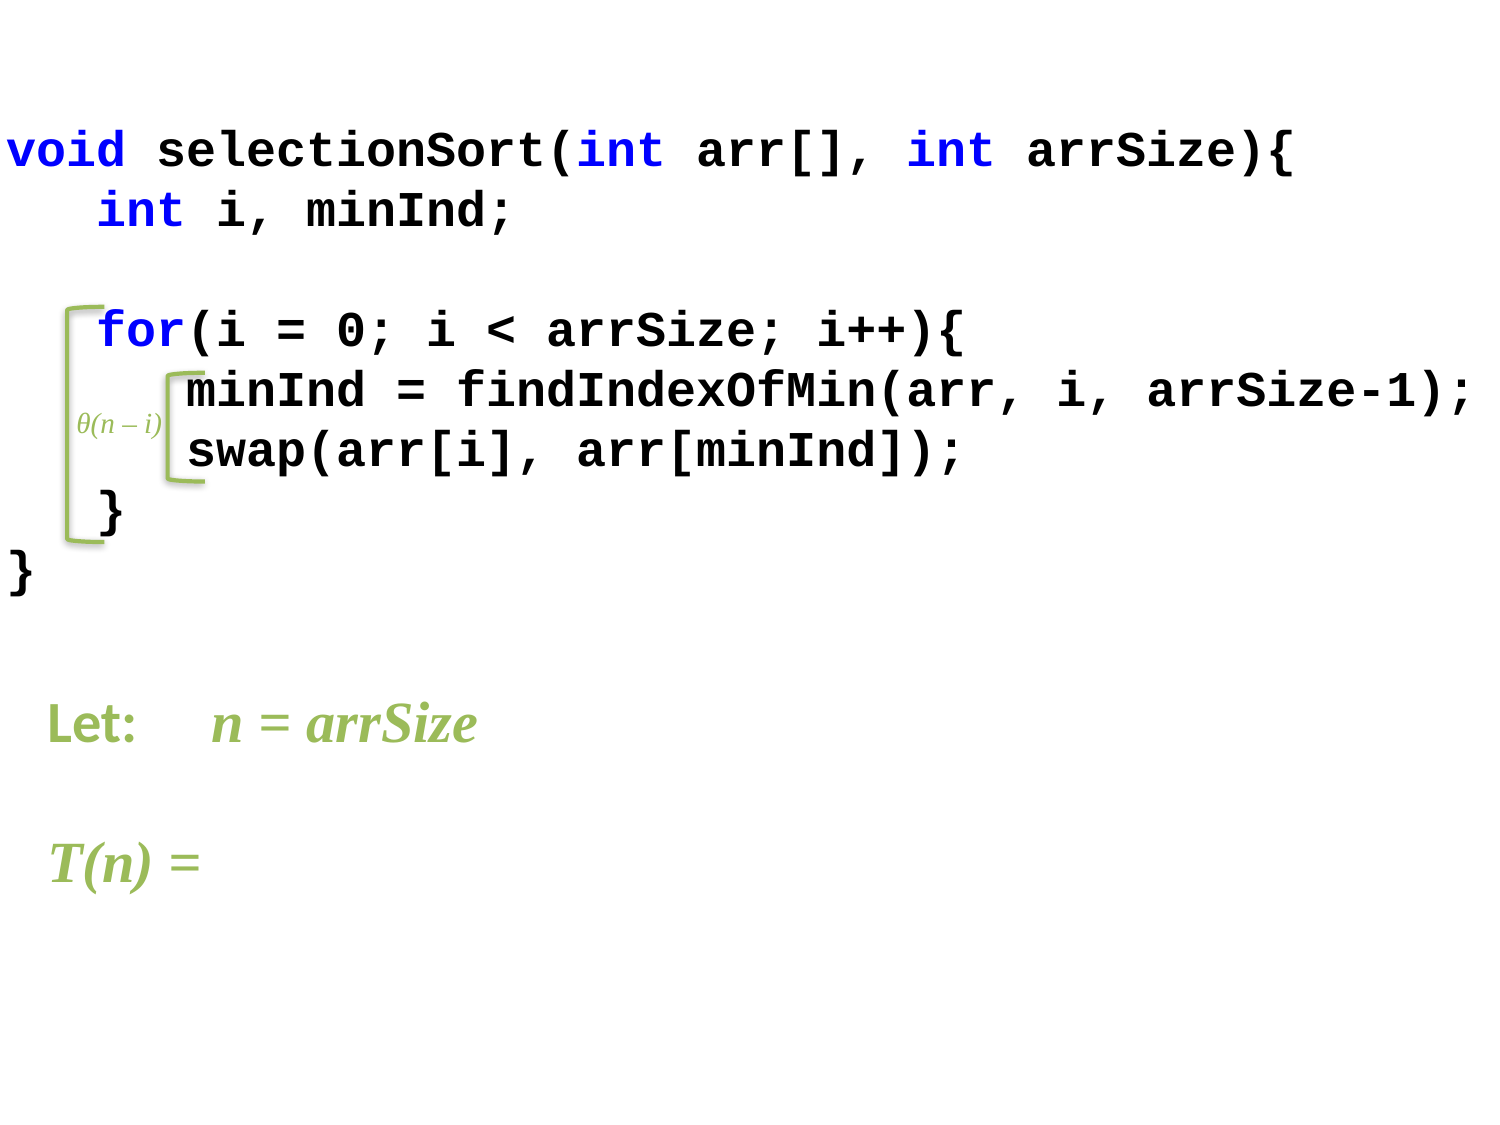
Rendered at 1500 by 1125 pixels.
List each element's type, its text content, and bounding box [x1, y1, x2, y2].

text_box [65, 304, 105, 545]
list void selectionSort(int arr[], int arrSize){ int i, minInd; for(i = 0; i < arrSize; i++){ minInd = findIndexOfMin(arr, i, arrSize-1); swap(arr[i], arr[minInd]); } } [0, 109, 1500, 782]
text_box [165, 370, 205, 397]
text_box Let: n = arrSize T(n) = [32, 676, 1171, 902]
text_box θ(n – i) [109, 397, 209, 448]
text_box [165, 448, 205, 484]
